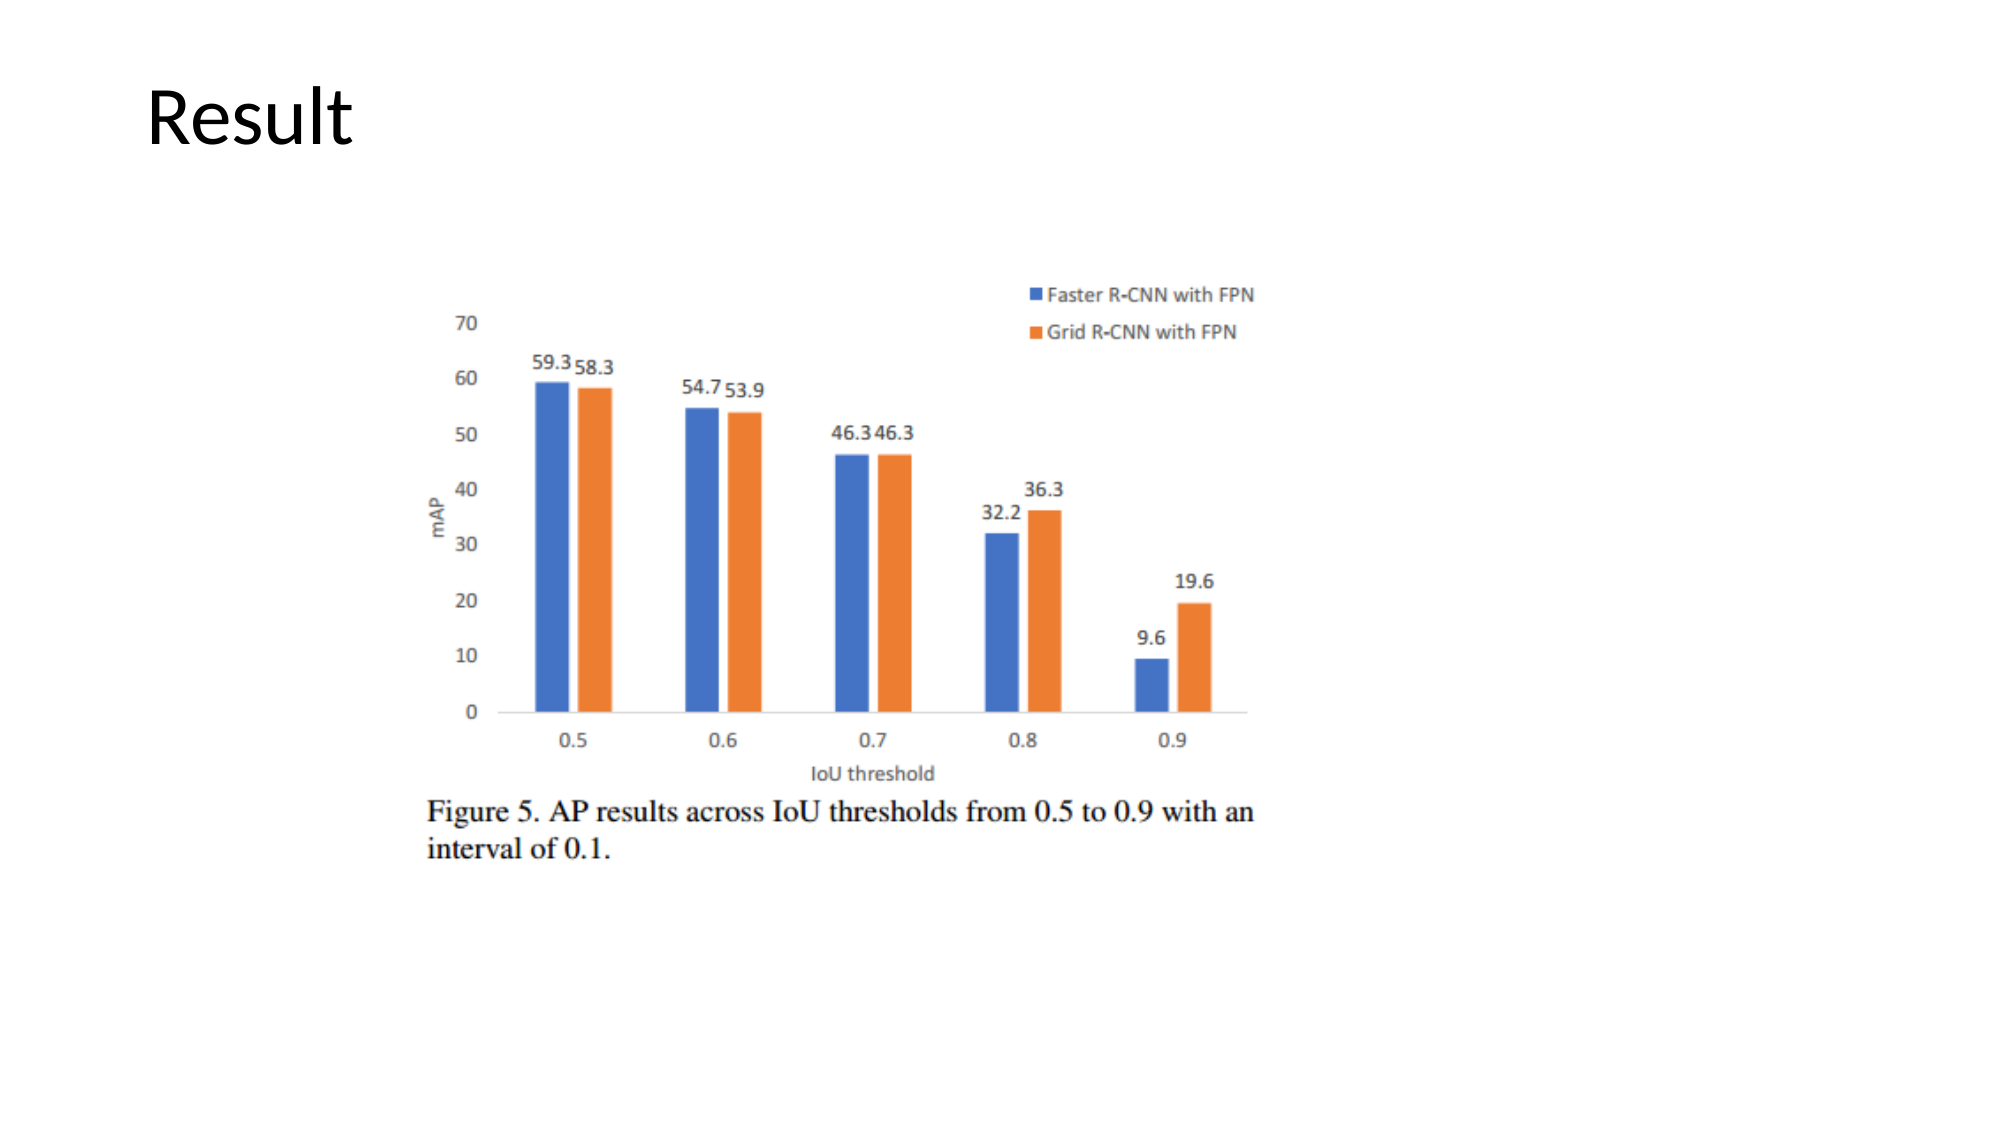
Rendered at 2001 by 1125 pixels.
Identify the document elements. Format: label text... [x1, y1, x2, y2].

picture [401, 258, 1269, 881]
text_box Result [131, 54, 1793, 169]
